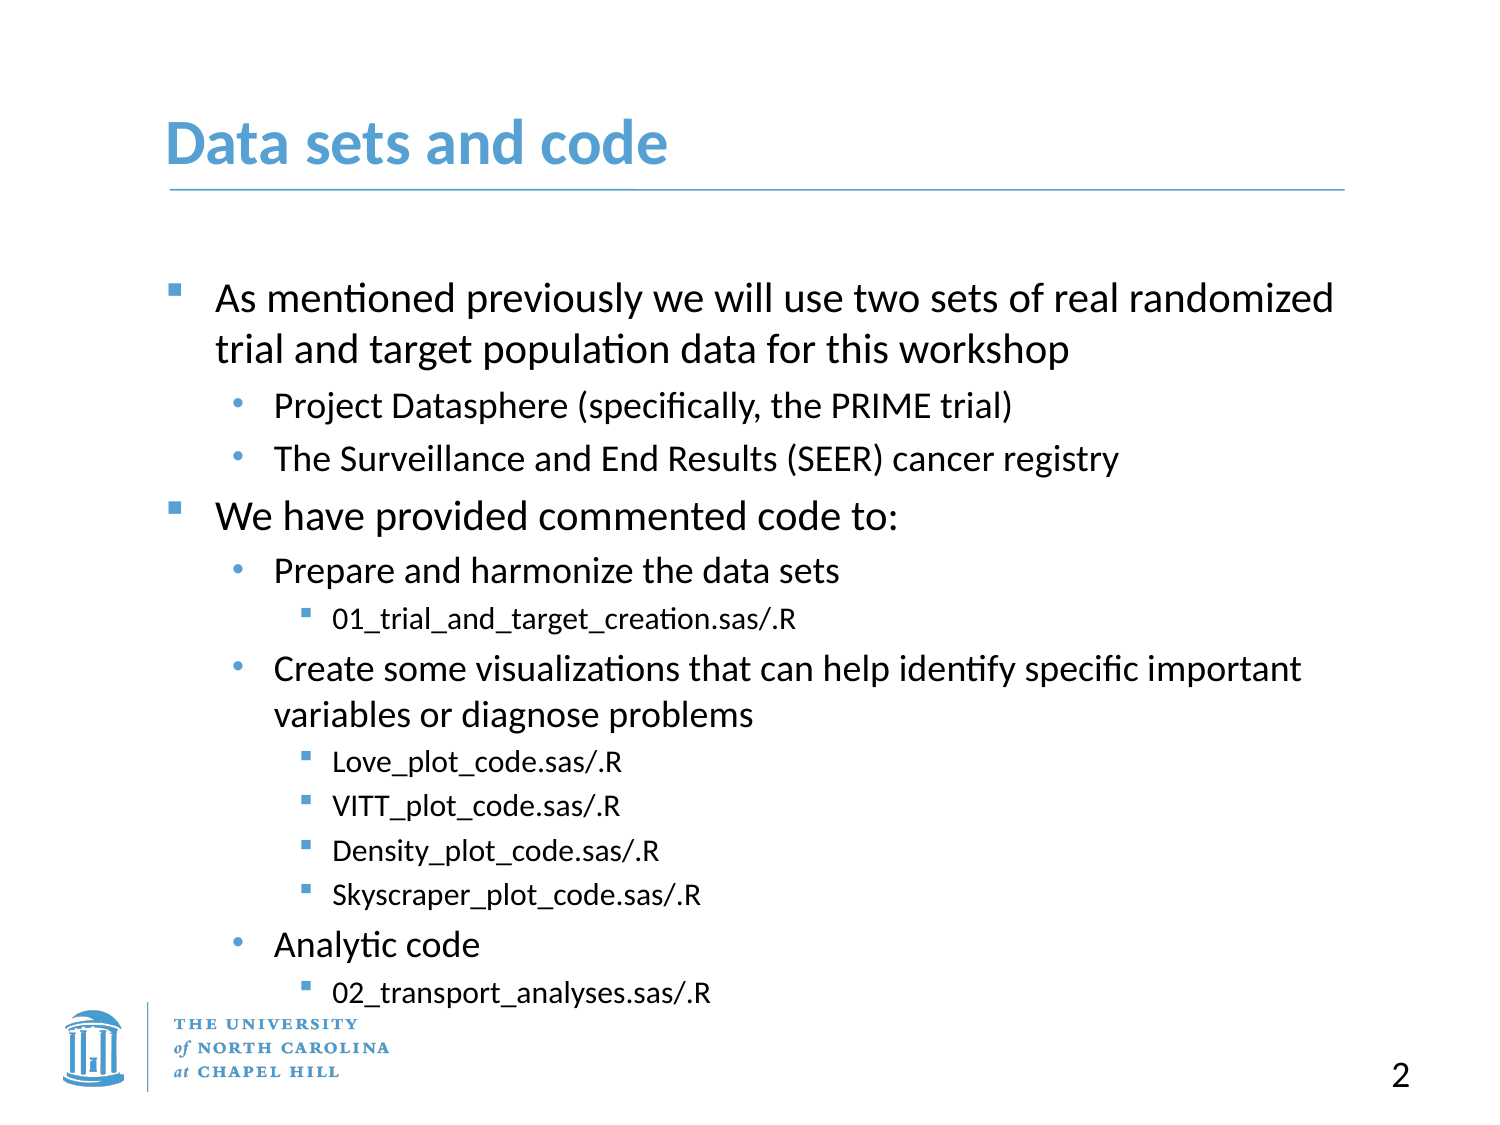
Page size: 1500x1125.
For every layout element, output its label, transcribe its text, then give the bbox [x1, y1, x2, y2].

title Data sets and code [150, 45, 1425, 233]
picture [63, 1002, 389, 1092]
list As mentioned previously we will use two sets of real randomized trial and target population data for this workshop Project Datasphere (specifically, the PRIME trial) The Surveillance and End Results (SEER) cancer registry We have provided commented code to: Prepare and harmonize the data sets 01_trial_and_target_creation.sas/.R Create some visualizations that can help identify specific important variables or diagnose problems Love_plot_code.sas/.R VITT_plot_code.sas/.R Density_plot_code.sas/.R Skyscraper_plot_code.sas/.R Analytic code 02_transport_analyses.sas/.R [150, 262, 1425, 1025]
slide_number 2 [1074, 1042, 1425, 1103]
